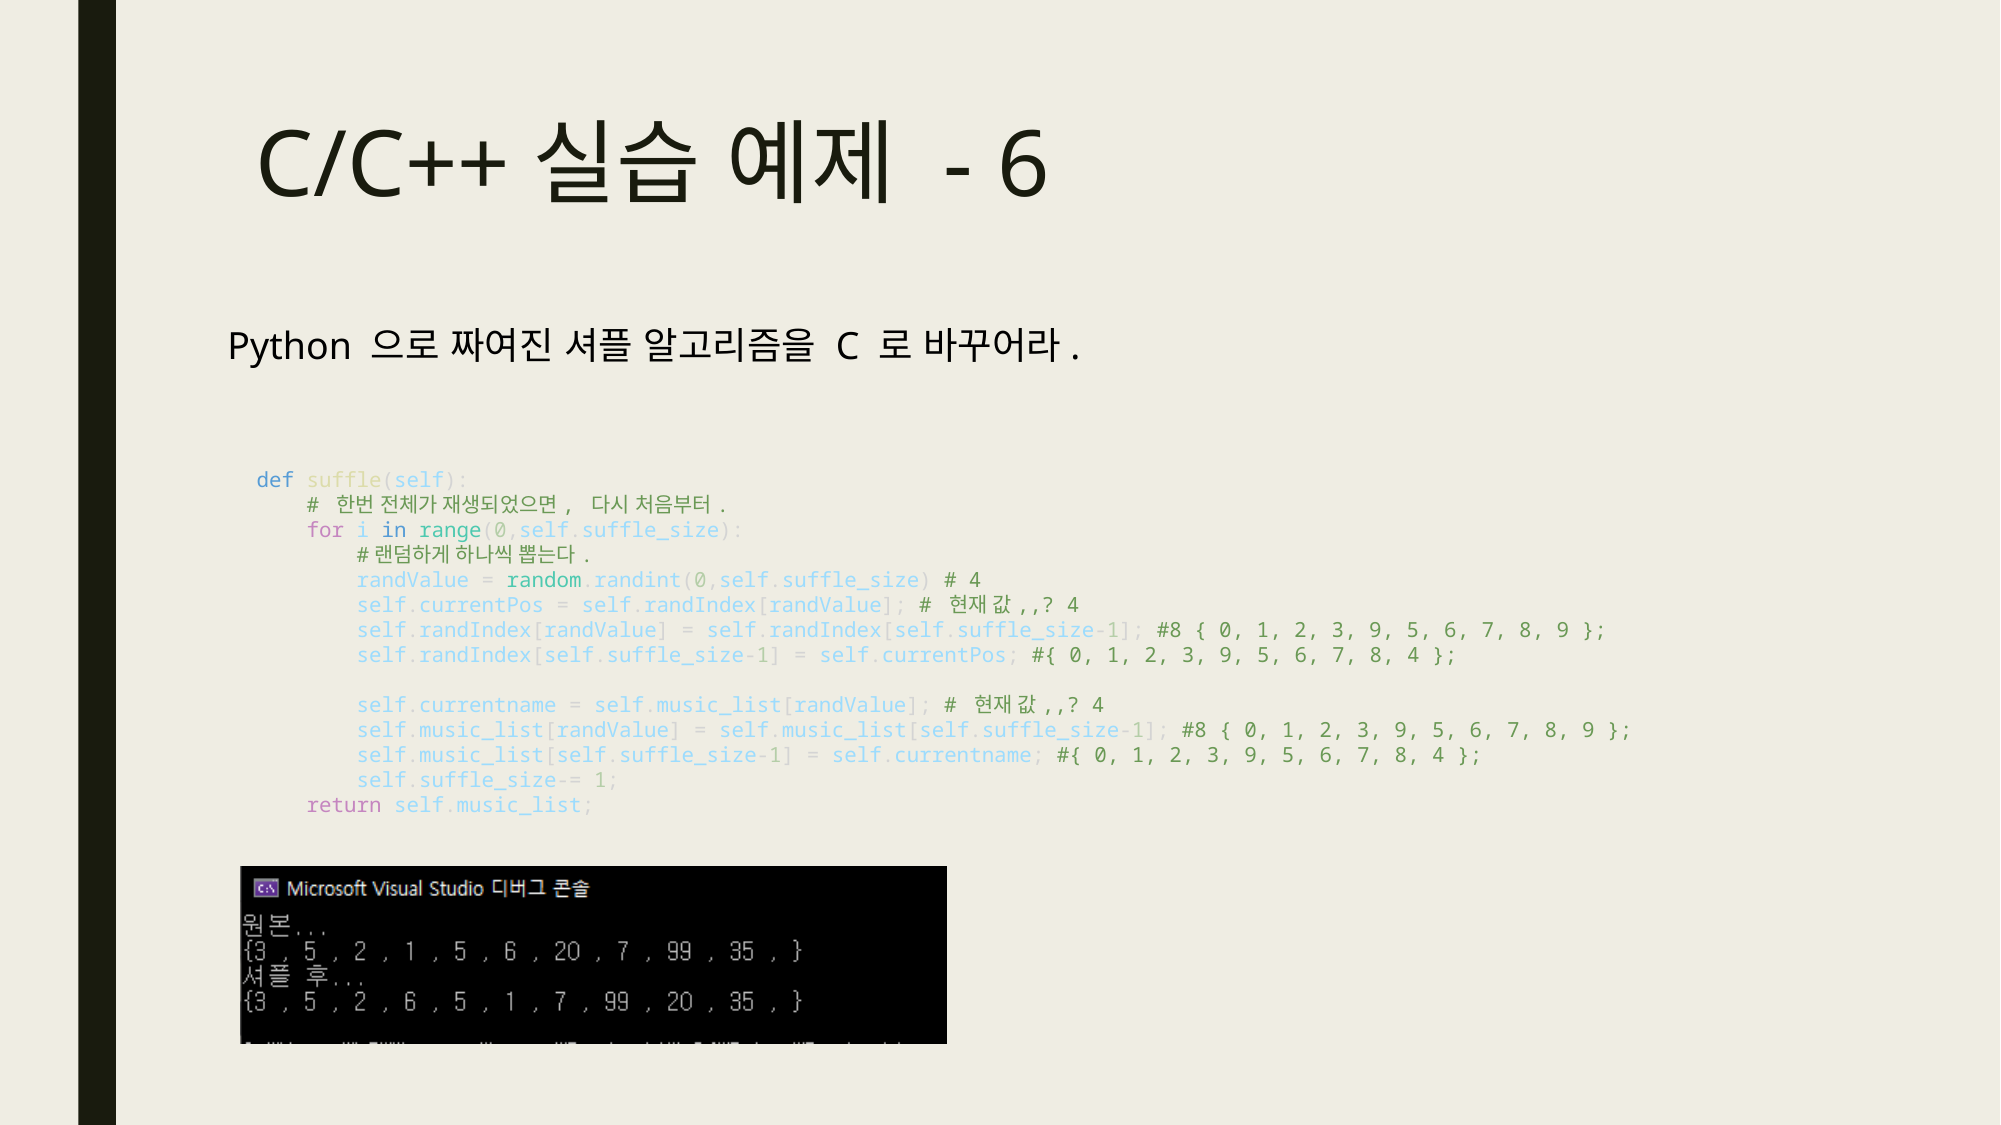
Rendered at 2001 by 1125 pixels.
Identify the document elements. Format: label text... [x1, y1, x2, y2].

text_box Python 으로 짜여진 셔플 알고리즘을 C 로 바꾸어라. [212, 314, 1311, 374]
title C/C++실습 예제 - 6 [240, 111, 1144, 230]
text_box def suffle(self): # 한번 전체가 재생되었으면, 다시 처음부터. for i in range(0,self.suffle_size): #랜덤하게 하나씩 뽑는다. randValue = random.randint(0,self.suffle_size) # 4 self.currentPos = self.randIndex[randValue]; # 현재 값,,? 4 self.randIndex[randValue] = self.randIndex[self.suffle_size-1]; #8 { 0, 1, 2, 3, 9, 5, 6, 7, 8, 9 }; self.randIndex[self.suffle_size-1] = self.currentPos; #{ 0, 1, 2, 3, 9, 5, 6, 7, 8, 4 }; self.currentname = self.music_list[randValue]; # 현재 값,,? 4 self.music_list[randValue] = self.music_list[self.suffle_size-1]; #8 { 0, 1, 2, 3, 9, 5, 6, 7, 8, 9 }; self.music_list[self.suffle_size-1] = self.currentname; #{ 0, 1, 2, 3, 9, 5, 6, 7, 8, 4 }; self.suffle_size-= 1; return self.music_list; [191, 459, 2000, 824]
picture [240, 866, 947, 1044]
